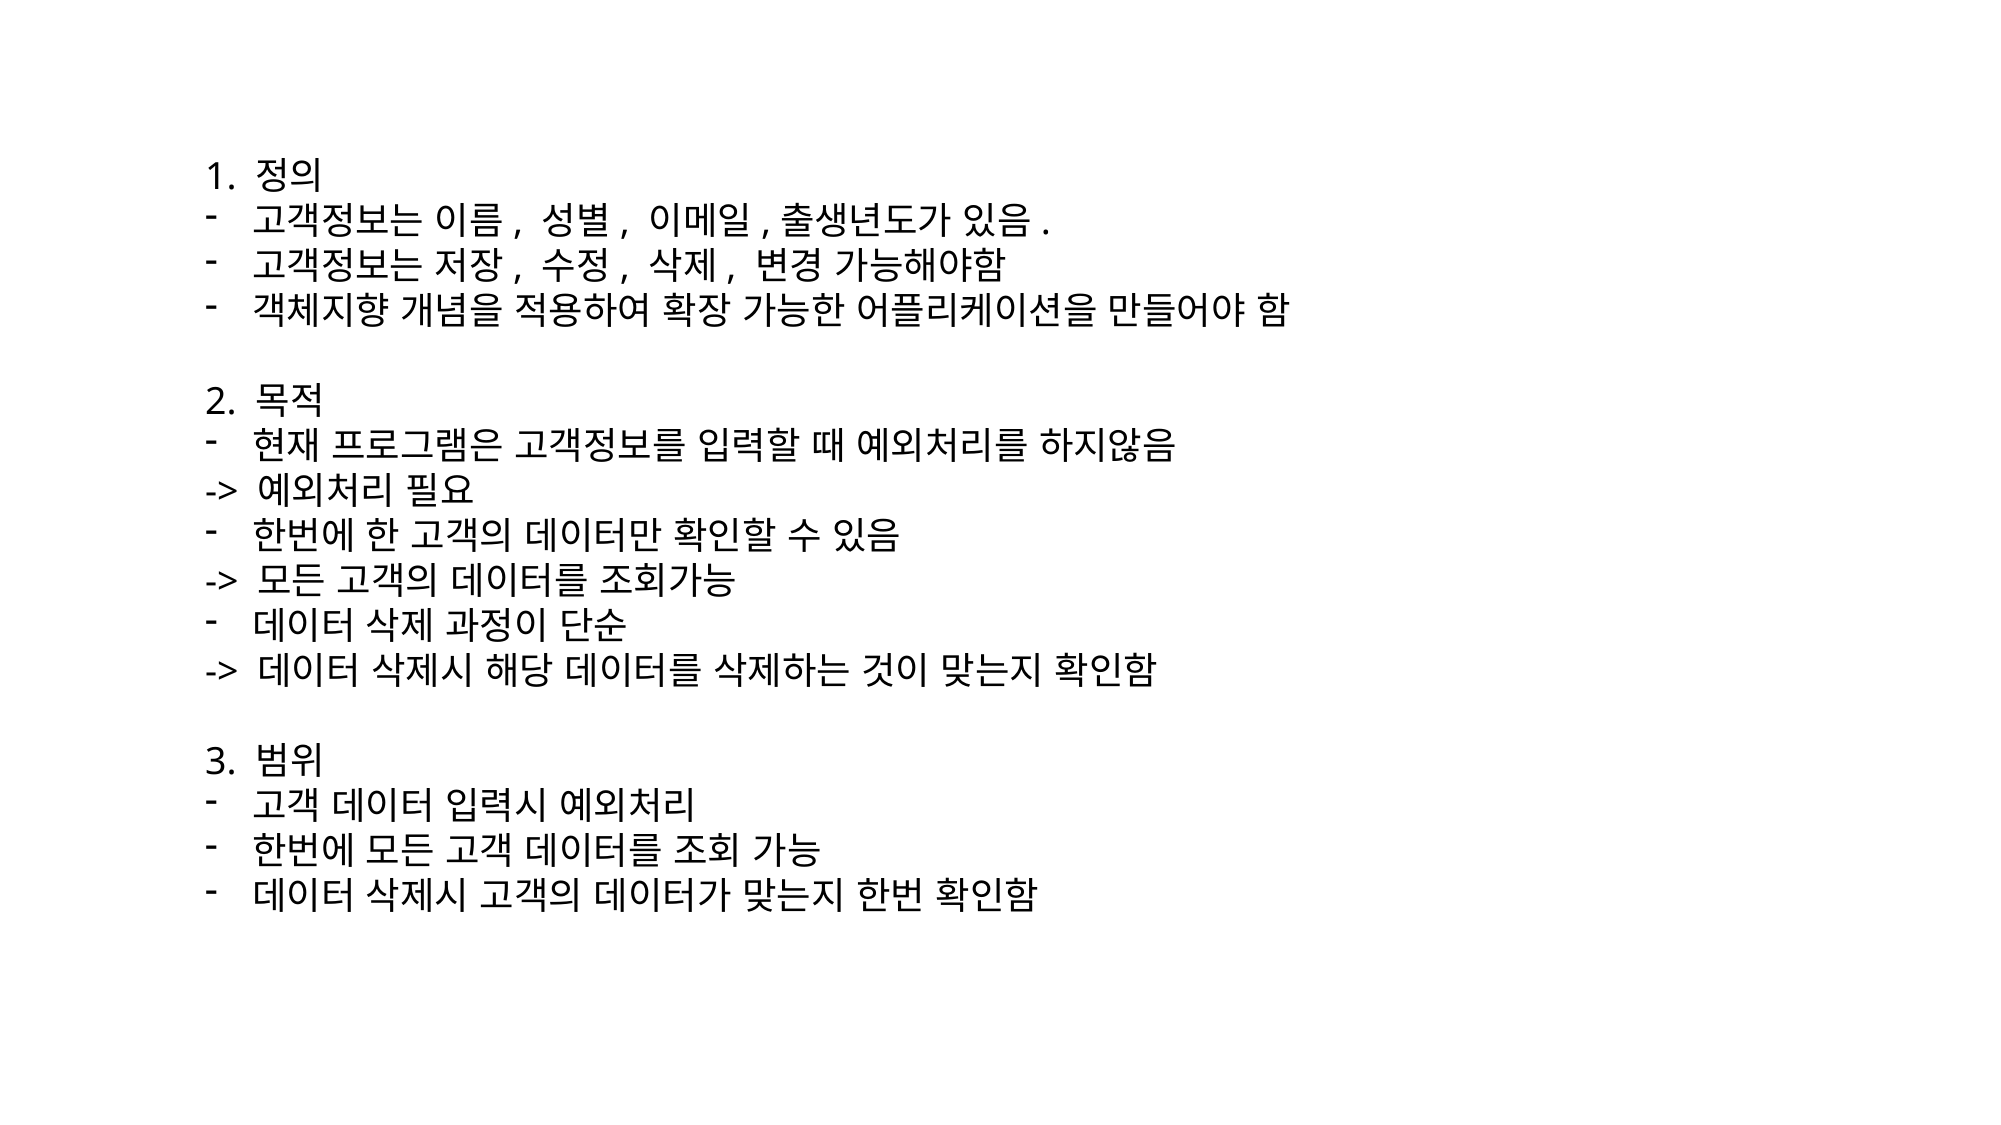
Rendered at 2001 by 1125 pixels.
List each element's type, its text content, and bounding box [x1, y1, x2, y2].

text_box 1. 정의 고객정보는 이름, 성별, 이메일,출생년도가 있음. 고객정보는 저장, 수정, 삭제, 변경 가능해야함 객체지향 개념을 적용하여 확장 가능한 어플리케이션을 만들어야 함 2. 목적 현재 프로그램은 고객정보를 입력할 때 예외처리를 하지않음 -> 예외처리 필요 한번에 한 고객의 데이터만 확인할 수 있음 -> 모든 고객의 데이터를 조회가능 데이터 삭제 과정이 단순 -> 데이터 삭제시 해당 데이터를 삭제하는 것이 맞는지 확인함 3. 범위 고객 데이터 입력시 예외처리 한번에 모든 고객 데이터를 조회 가능 데이터 삭제시 고객의 데이터가 맞는지 한번 확인함 [190, 144, 1307, 970]
